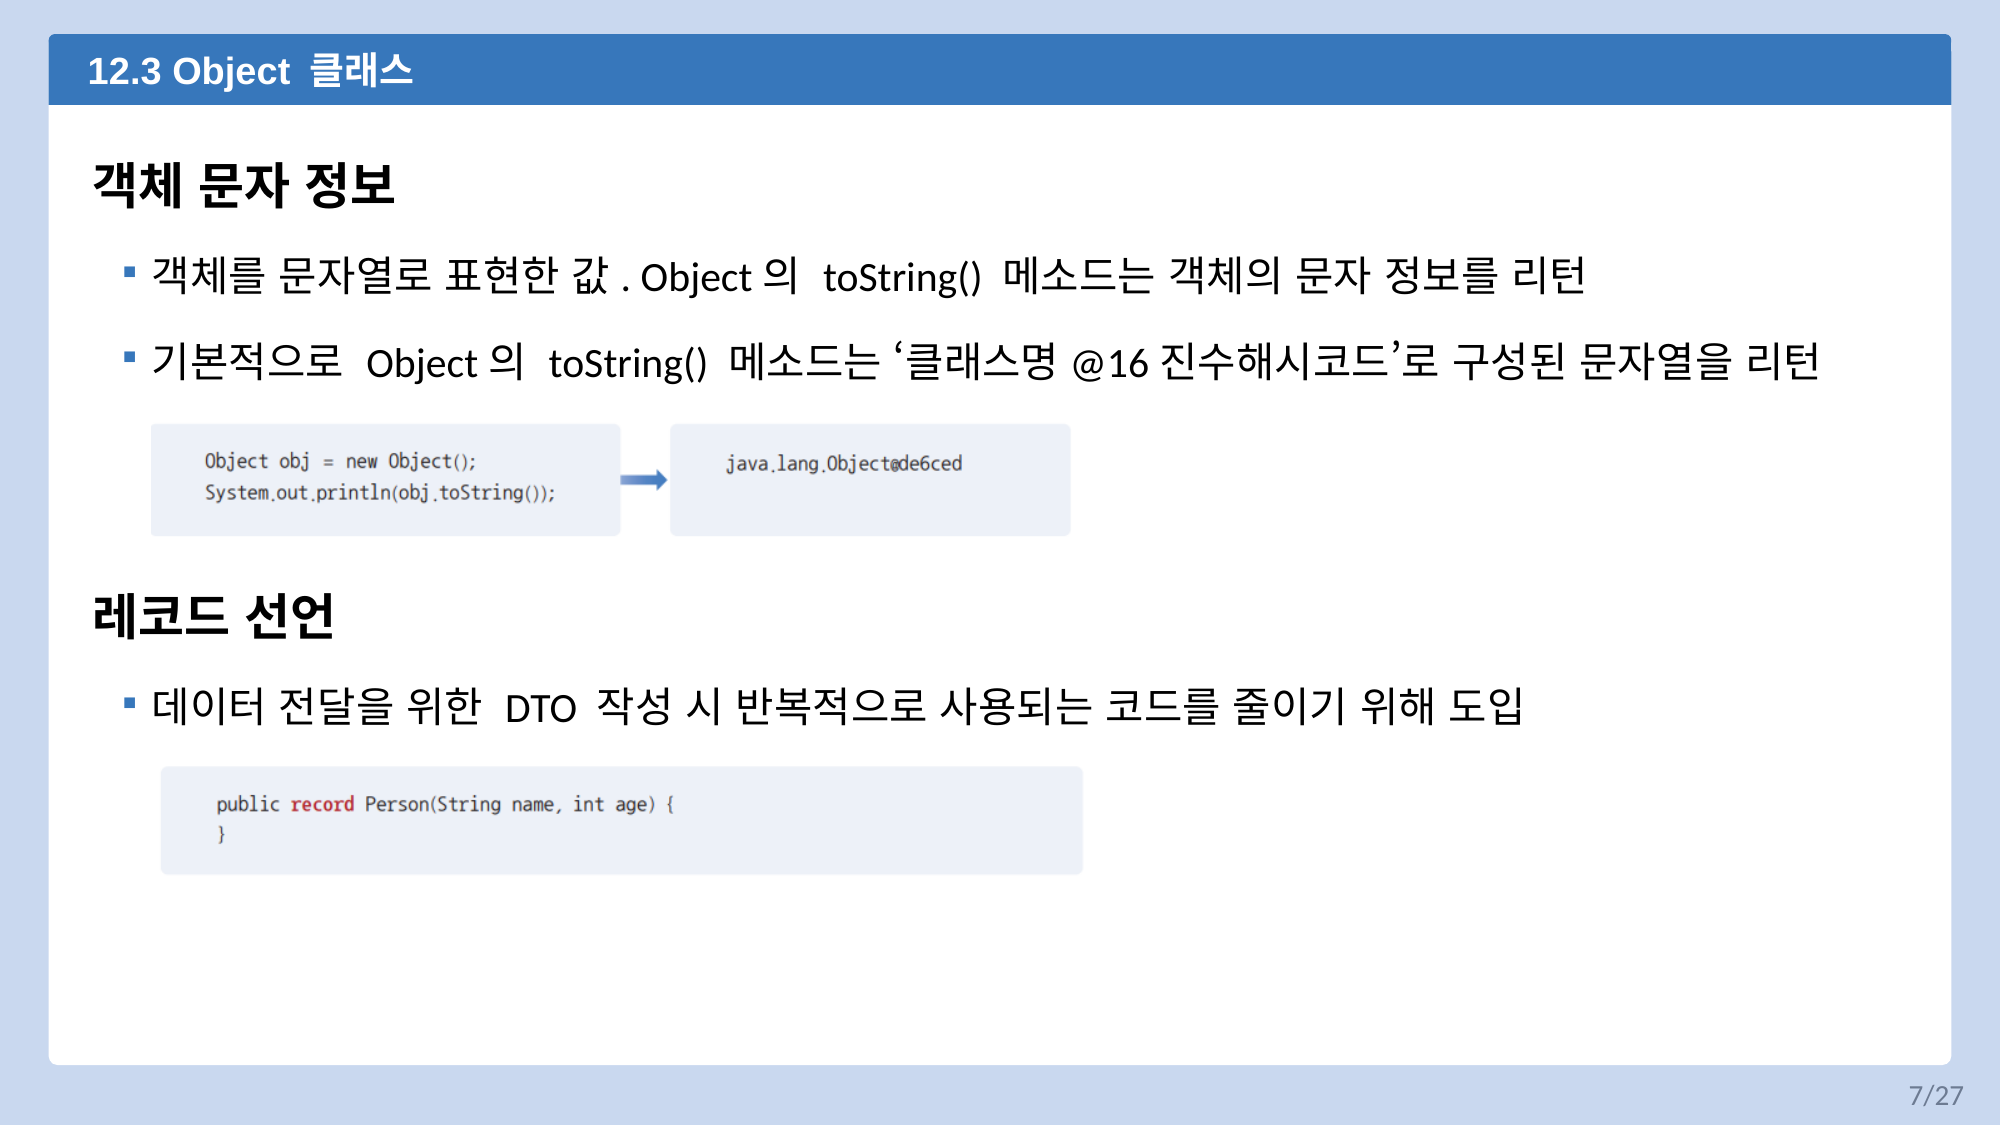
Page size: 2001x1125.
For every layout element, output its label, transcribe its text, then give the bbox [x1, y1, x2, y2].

title 12.3 Object 클래스 [72, 44, 1798, 101]
picture [151, 755, 1090, 883]
list 객체 문자 정보 객체를 문자열로 표현한 값. Object의 toString() 메소드는 객체의 문자 정보를 리턴 기본적으로 Object의 toString() 메소드는 ‘클래스명@16진수해시코드’로 구성된 문자열을 리턴 레코드 선언 데이터 전달을 위한 DTO 작성 시 반복적으로 사용되는 코드를 줄이기 위해 도입 [77, 116, 1927, 1044]
picture [151, 418, 1072, 540]
